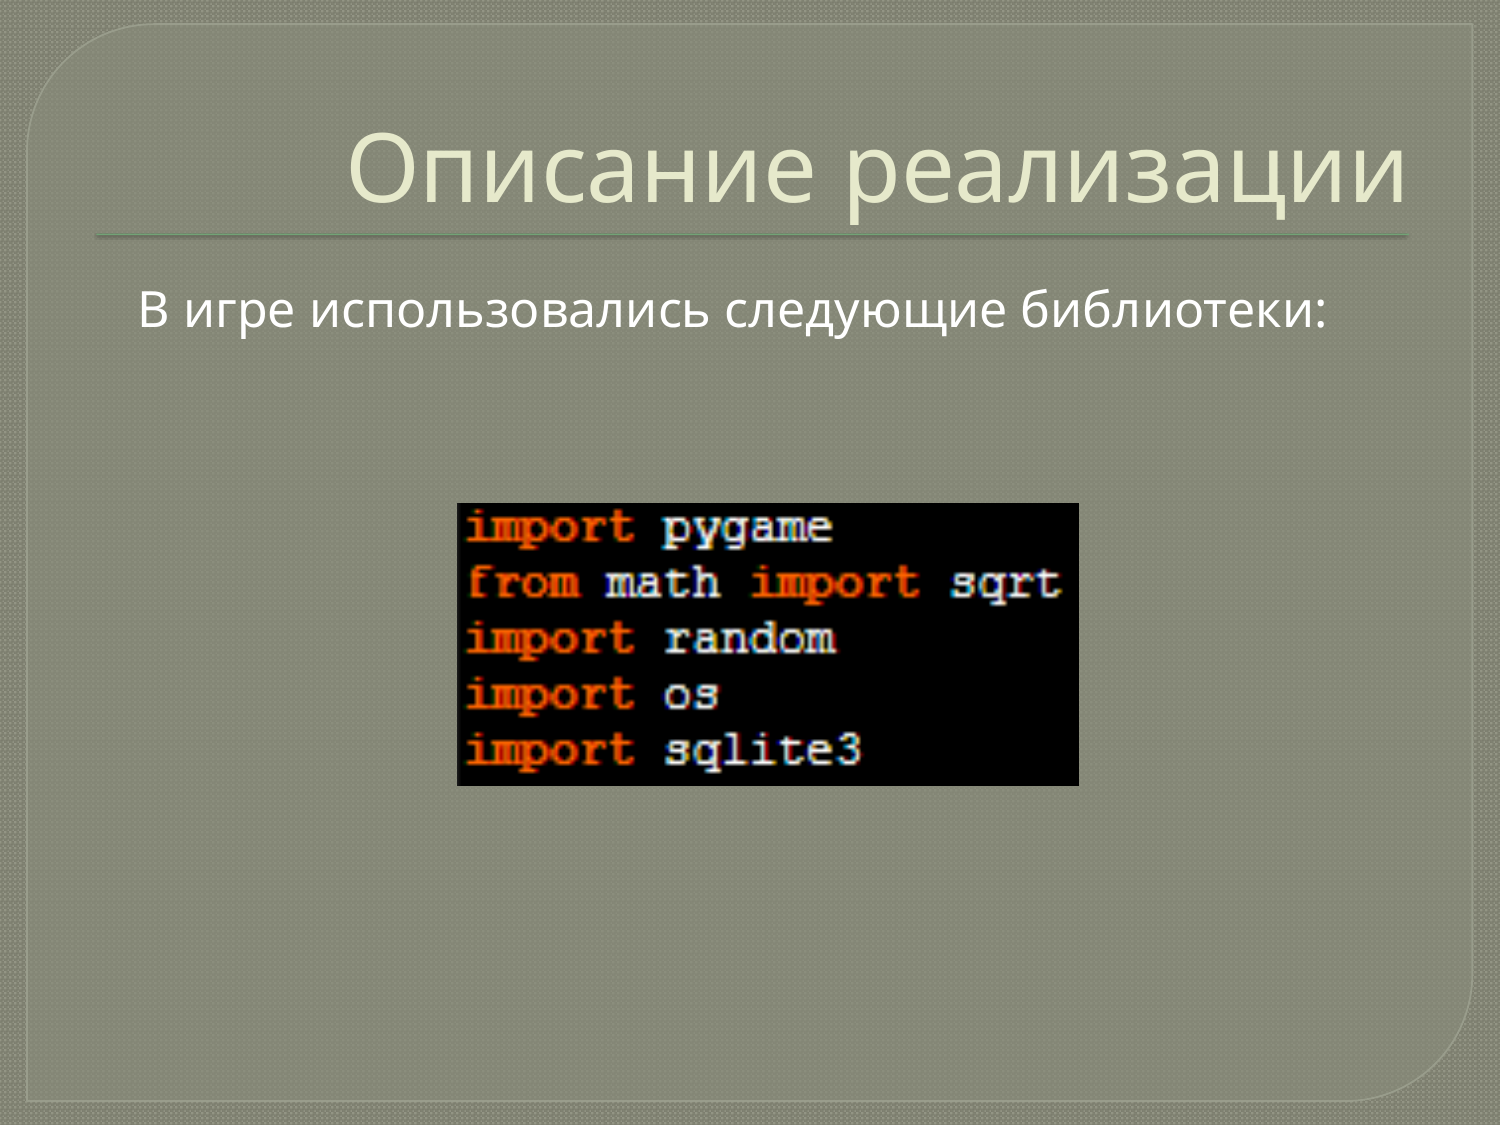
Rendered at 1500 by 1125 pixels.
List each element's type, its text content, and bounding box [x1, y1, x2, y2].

list В игре использовались следующие библиотеки: [75, 270, 1425, 1013]
title Описание реализации [75, 41, 1425, 230]
picture [456, 503, 1080, 786]
